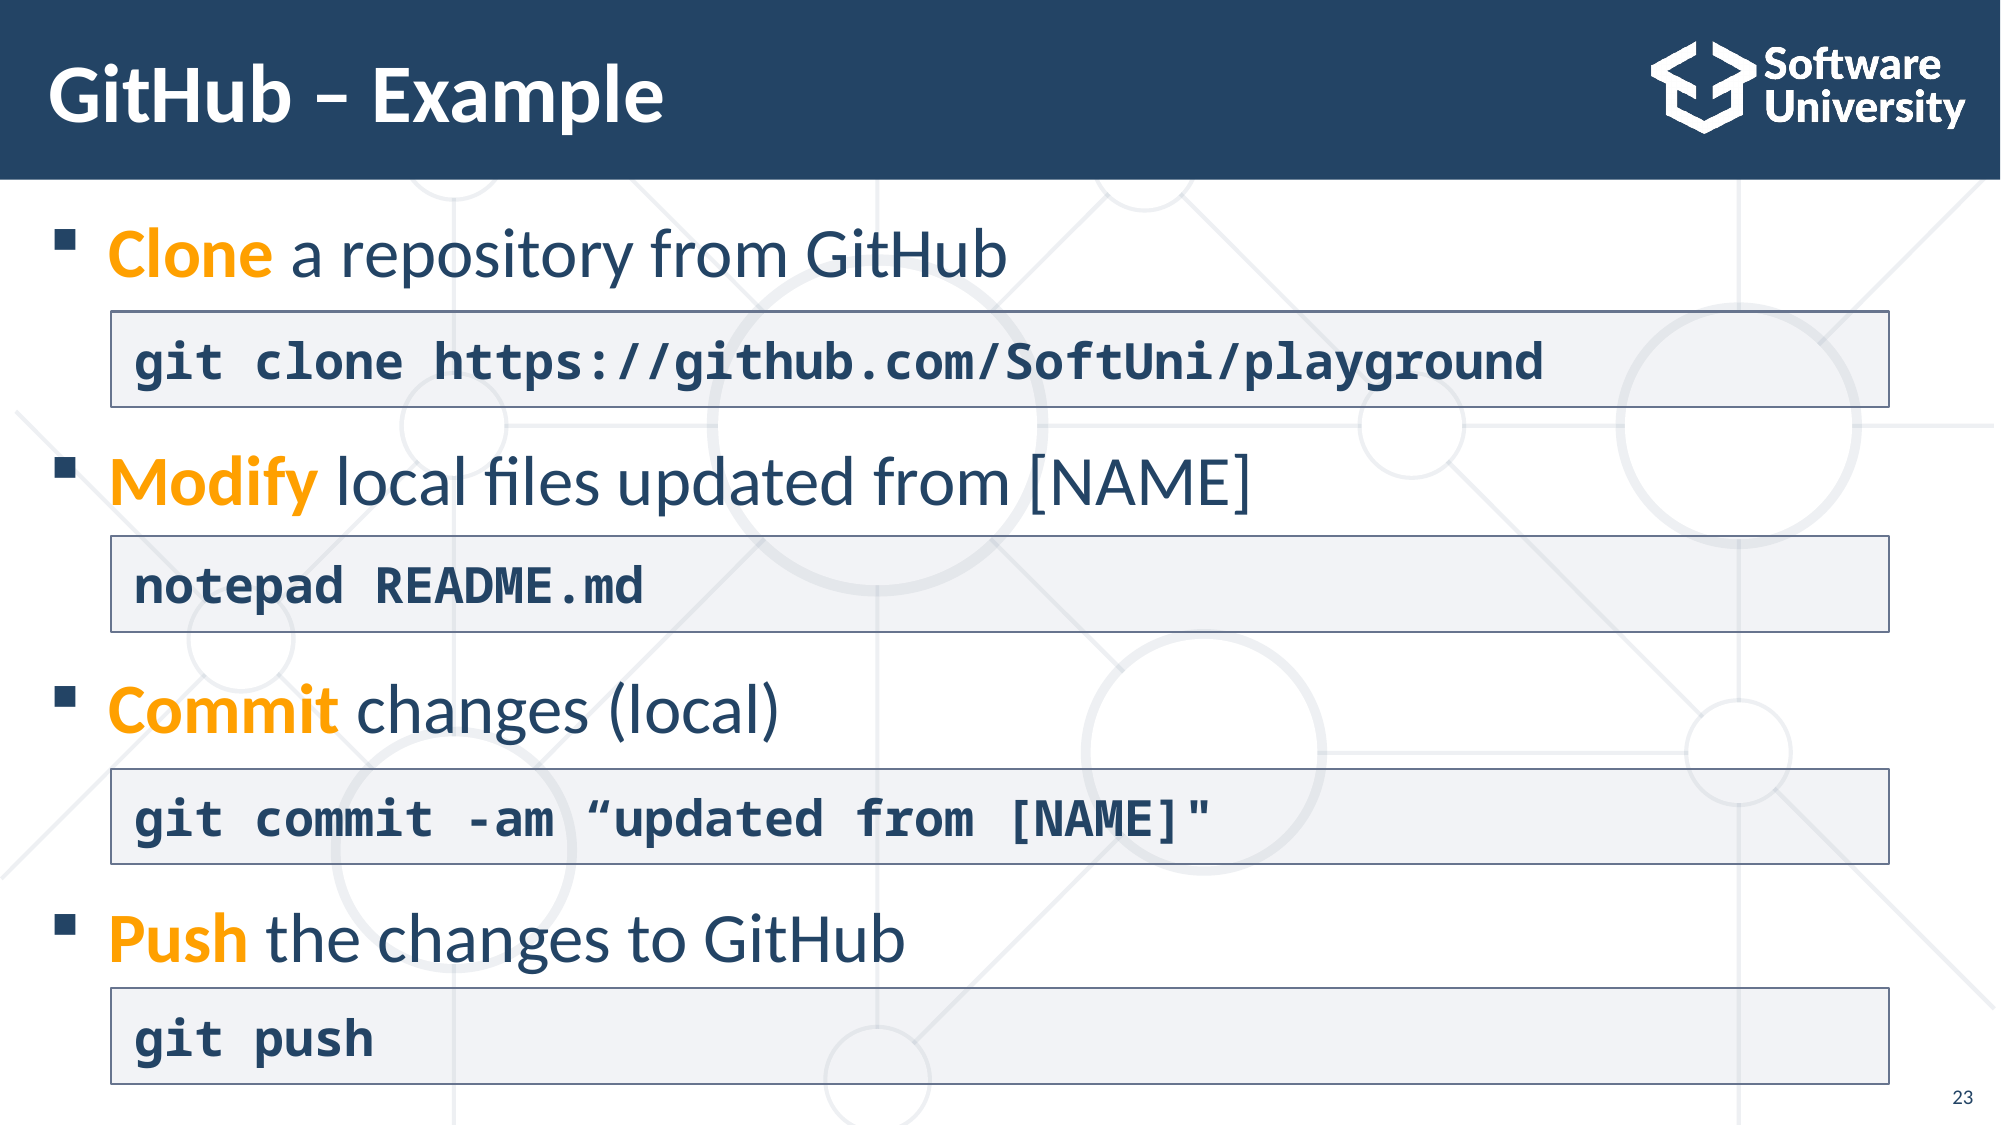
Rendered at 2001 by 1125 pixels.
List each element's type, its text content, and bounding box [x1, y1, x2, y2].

list Clone a repository from GitHub Modify local files updated from [NAME] Commit changes (local) Push the changes to GitHub [31, 196, 1970, 1104]
text_box git clone https://github.com/SoftUni/playground [110, 311, 1890, 407]
text_box git push [110, 988, 1890, 1084]
text_box git commit -am “updated from [NAME]" [110, 768, 1890, 865]
text_box notepad README.md [110, 536, 1890, 632]
picture [1651, 41, 1966, 134]
slide_number 23 [1928, 1067, 1989, 1117]
title GitHub – Example [31, 16, 1625, 162]
